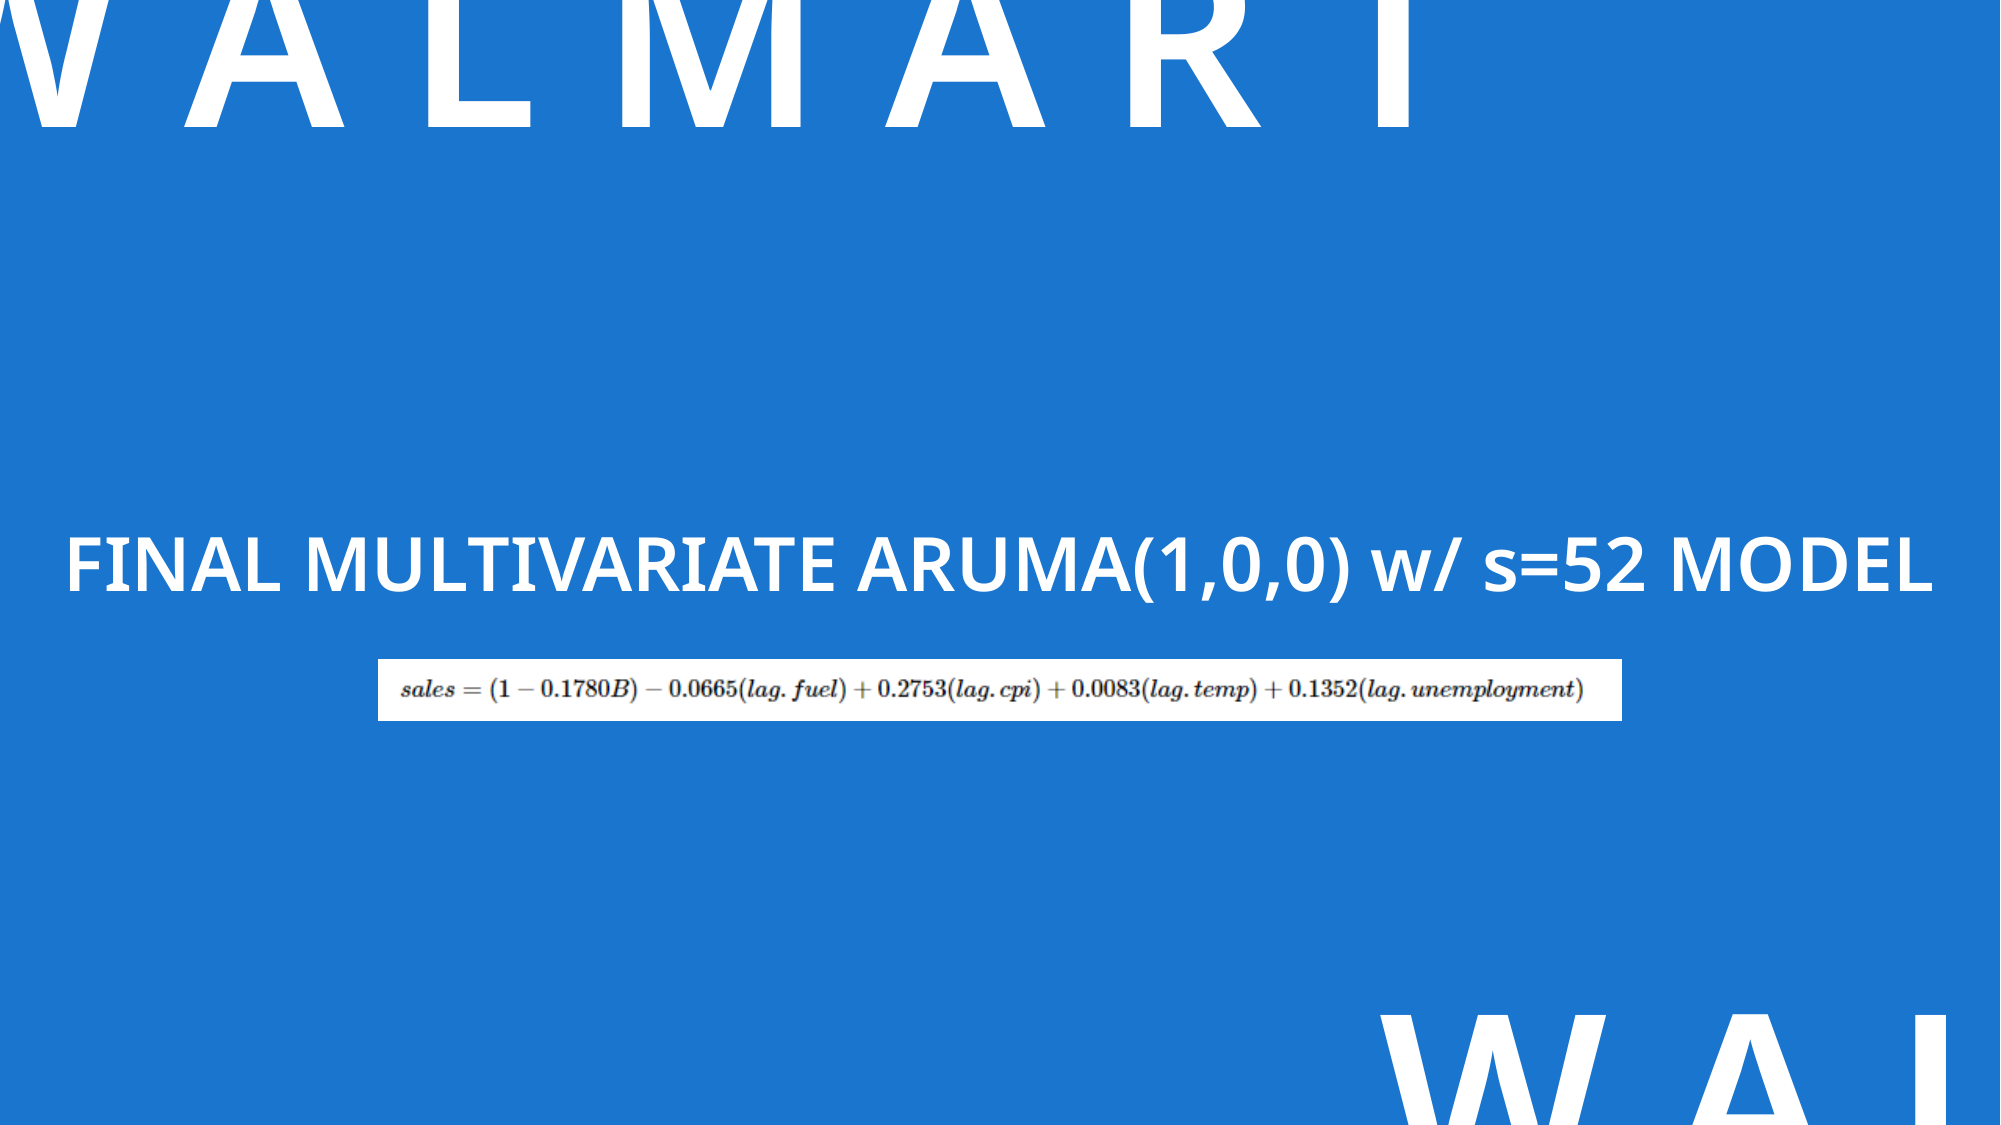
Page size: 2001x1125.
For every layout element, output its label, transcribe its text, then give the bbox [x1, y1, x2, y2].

text_box W A L [1365, 939, 2000, 1125]
picture [378, 659, 1622, 721]
text_box W A L M A R T [0, 0, 1478, 183]
text_box FINAL MULTIVARIATE ARUMA(1,0,0) w/ s=52 MODEL [48, 509, 1952, 705]
